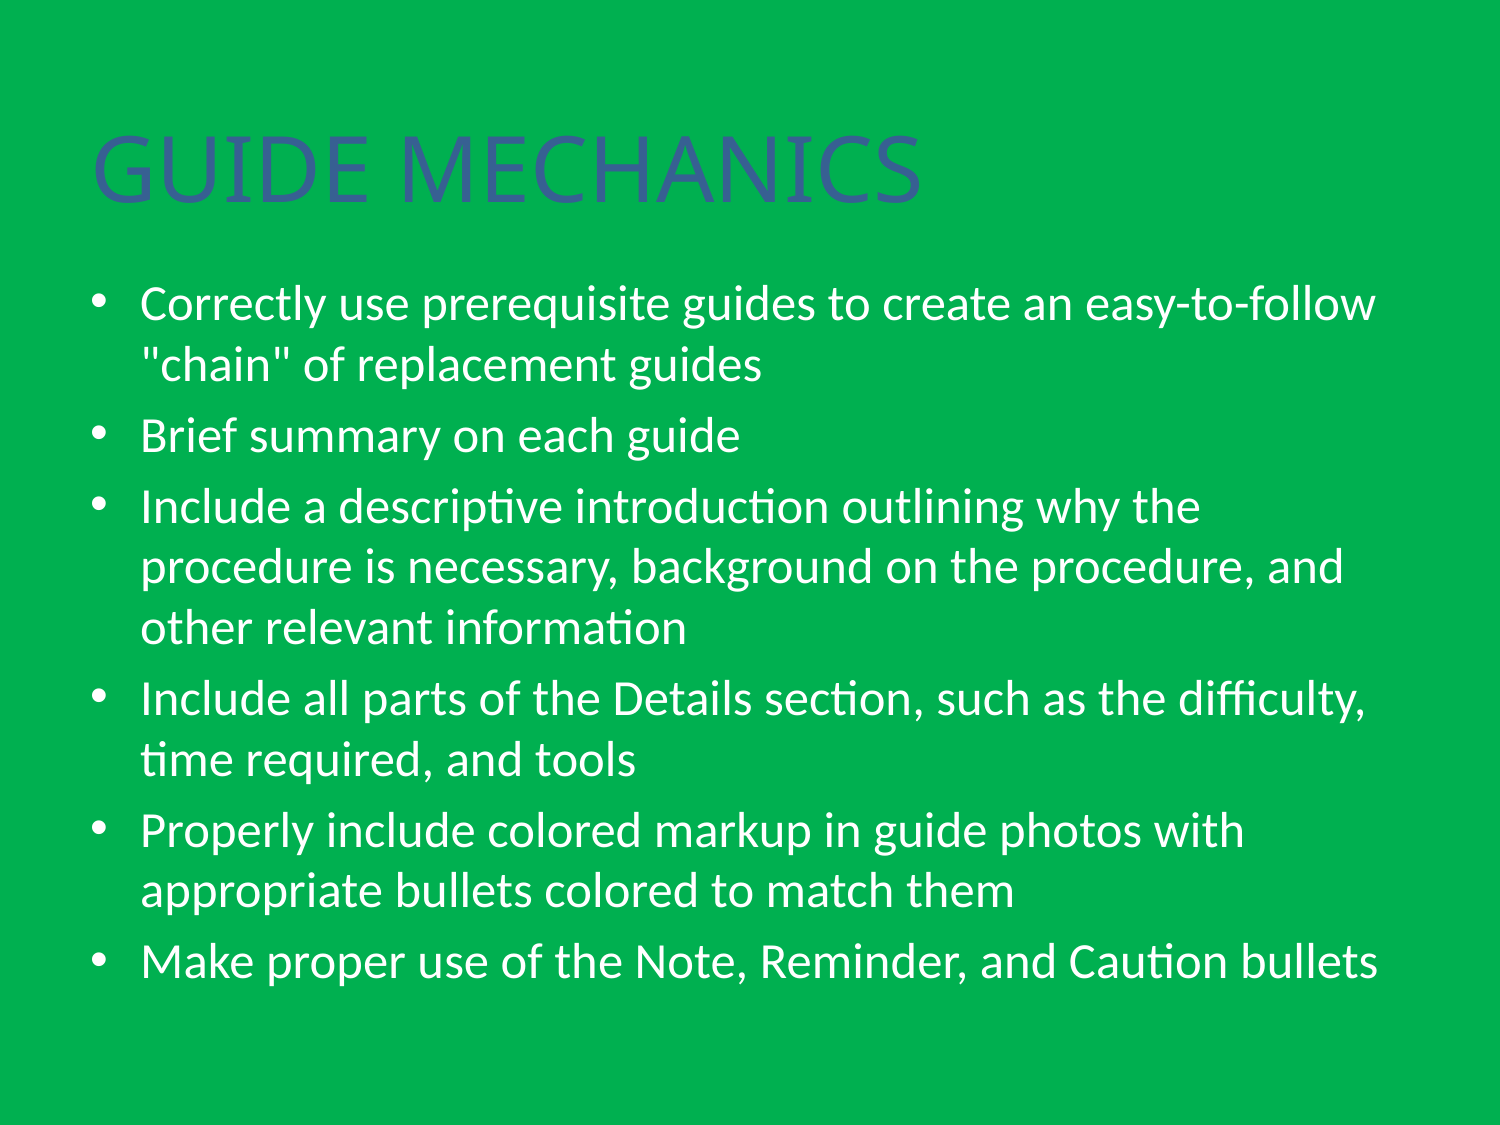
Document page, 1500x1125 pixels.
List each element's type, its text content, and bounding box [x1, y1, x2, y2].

list Correctly use prerequisite guides to create an easy-to-follow "chain" of replacement guides Brief summary on each guide Include a descriptive introduction outlining why the procedure is necessary, background on the procedure, and other relevant information Include all parts of the Details section, such as the difficulty, time required, and tools Properly include colored markup in guide photos with appropriate bullets colored to match them Make proper use of the Note, Reminder, and Caution bullets [75, 262, 1425, 1005]
title GUIDE MECHANICS [75, 71, 1425, 260]
